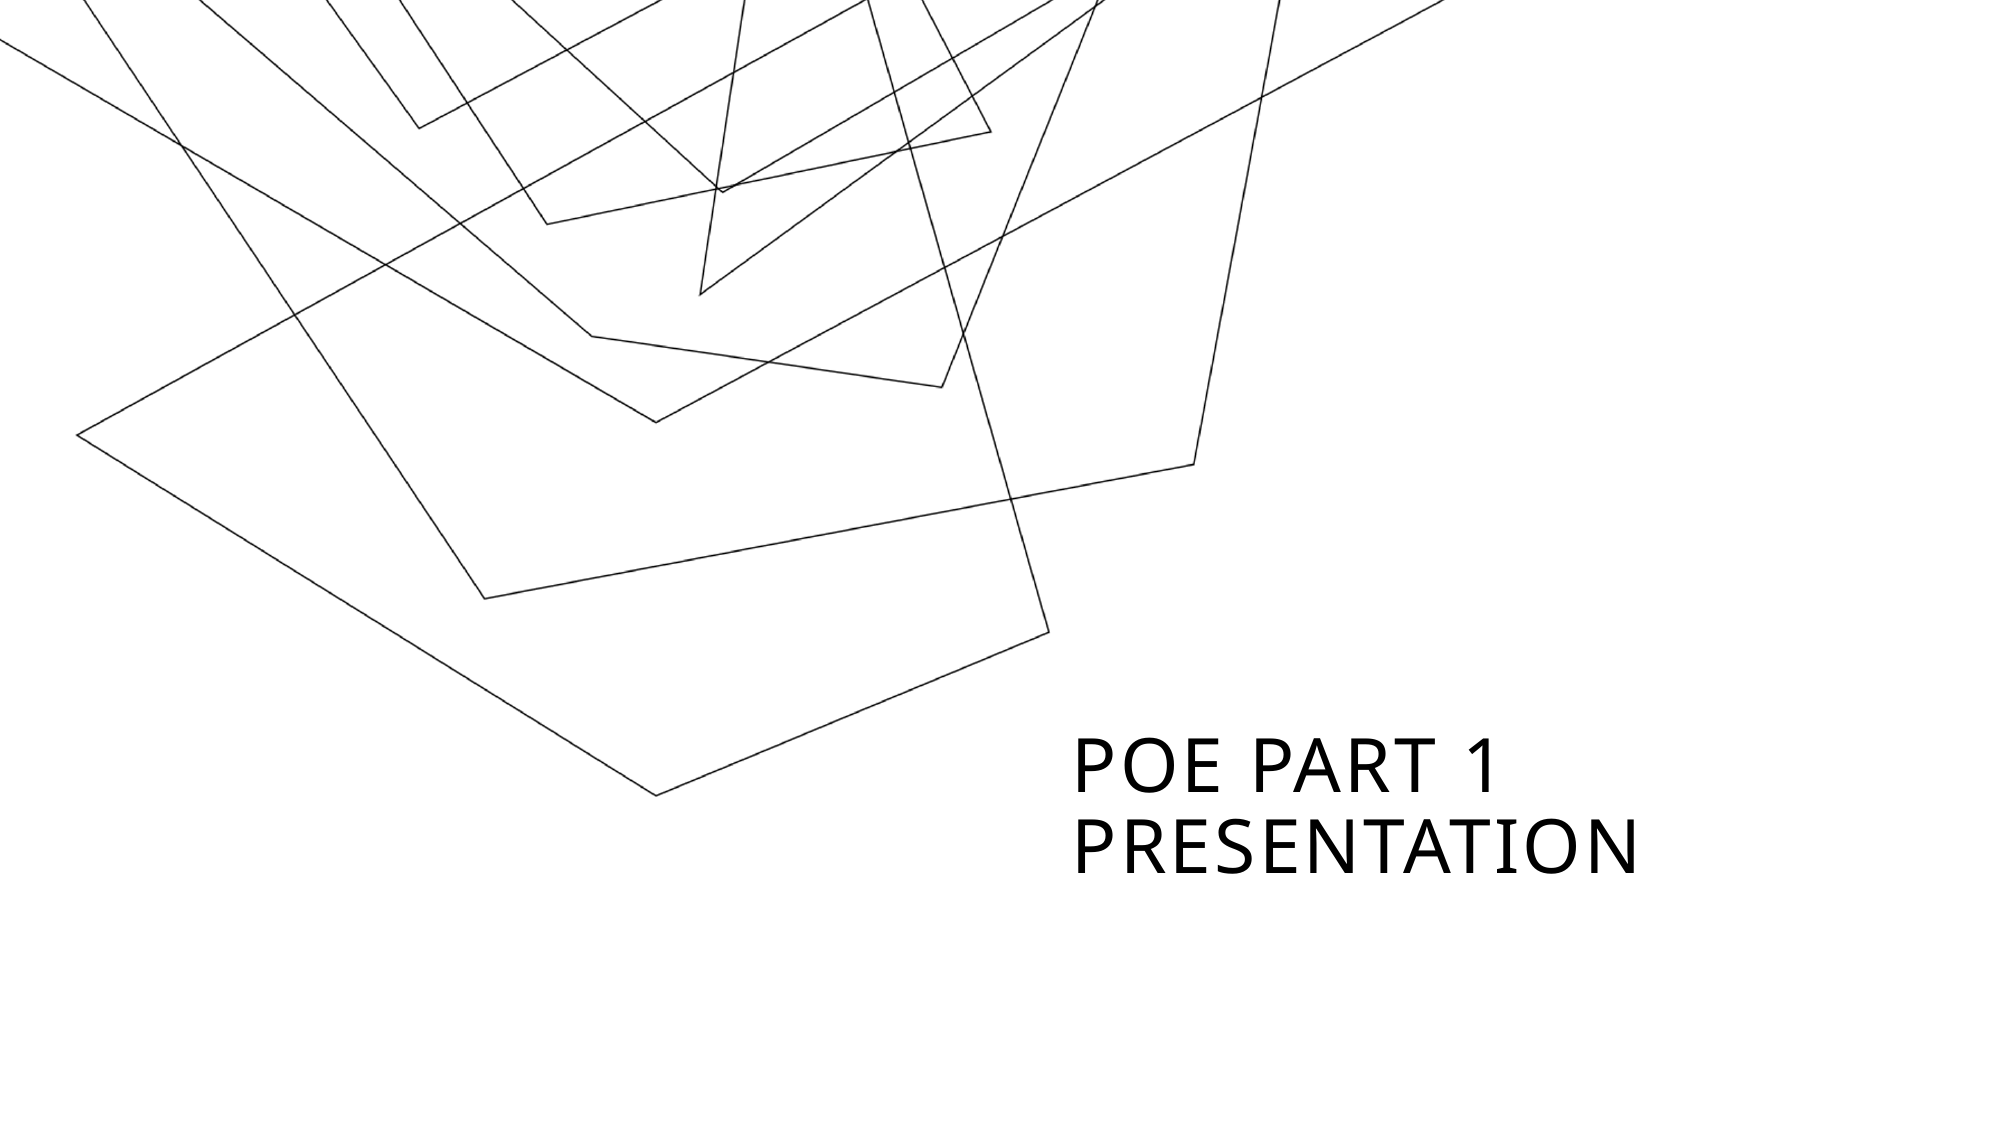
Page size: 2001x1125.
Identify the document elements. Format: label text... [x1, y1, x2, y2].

picture [0, 0, 1557, 830]
title Poe Part 1 Presentation [1056, 546, 1868, 1072]
